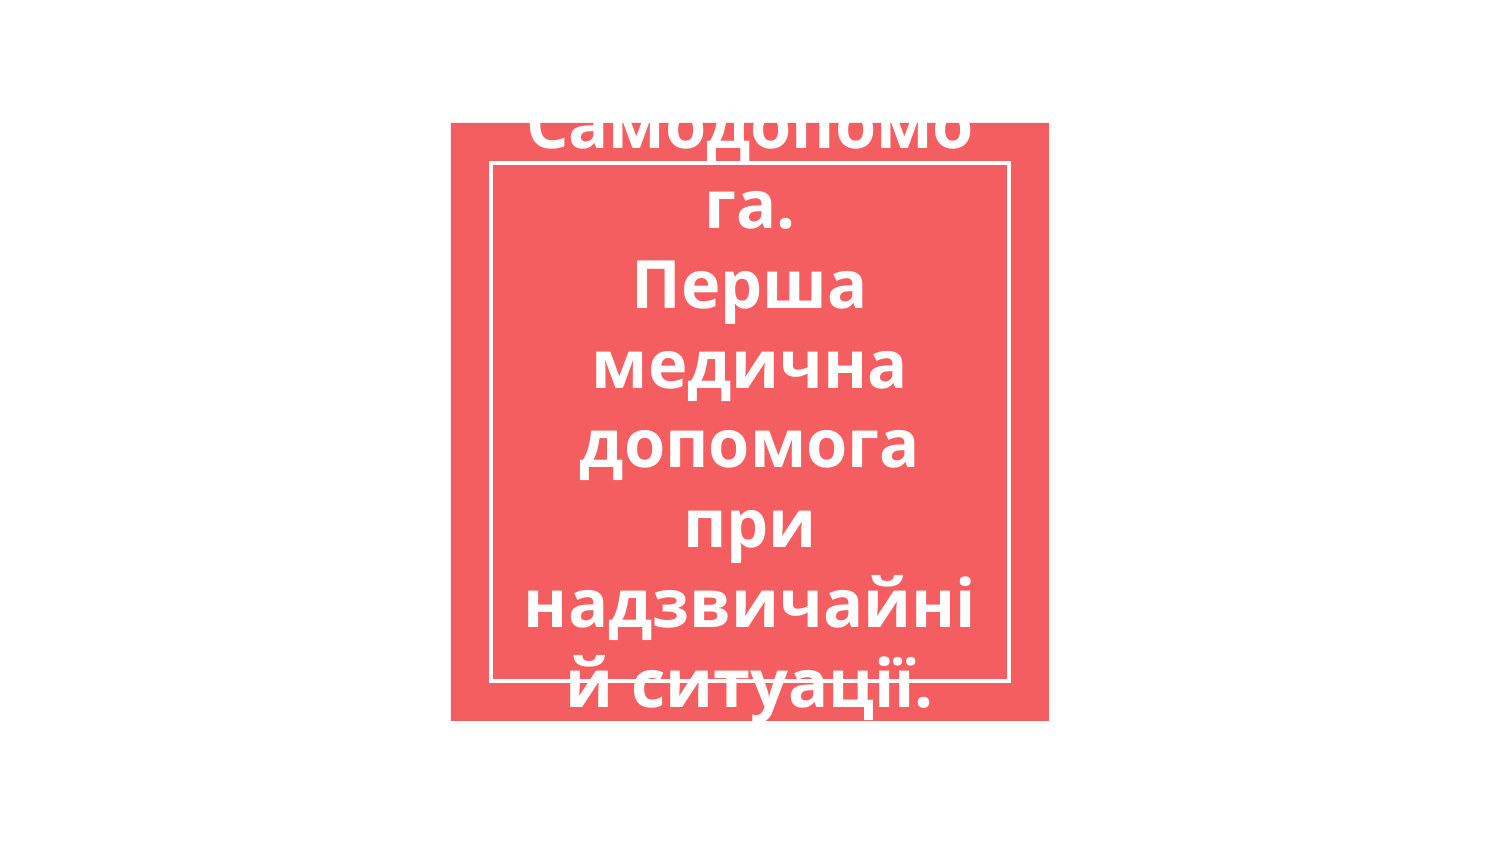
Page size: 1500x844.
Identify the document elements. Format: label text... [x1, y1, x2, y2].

title Самодопомога. Перша медична допомога при надзвичайній ситуації. [507, 355, 993, 527]
